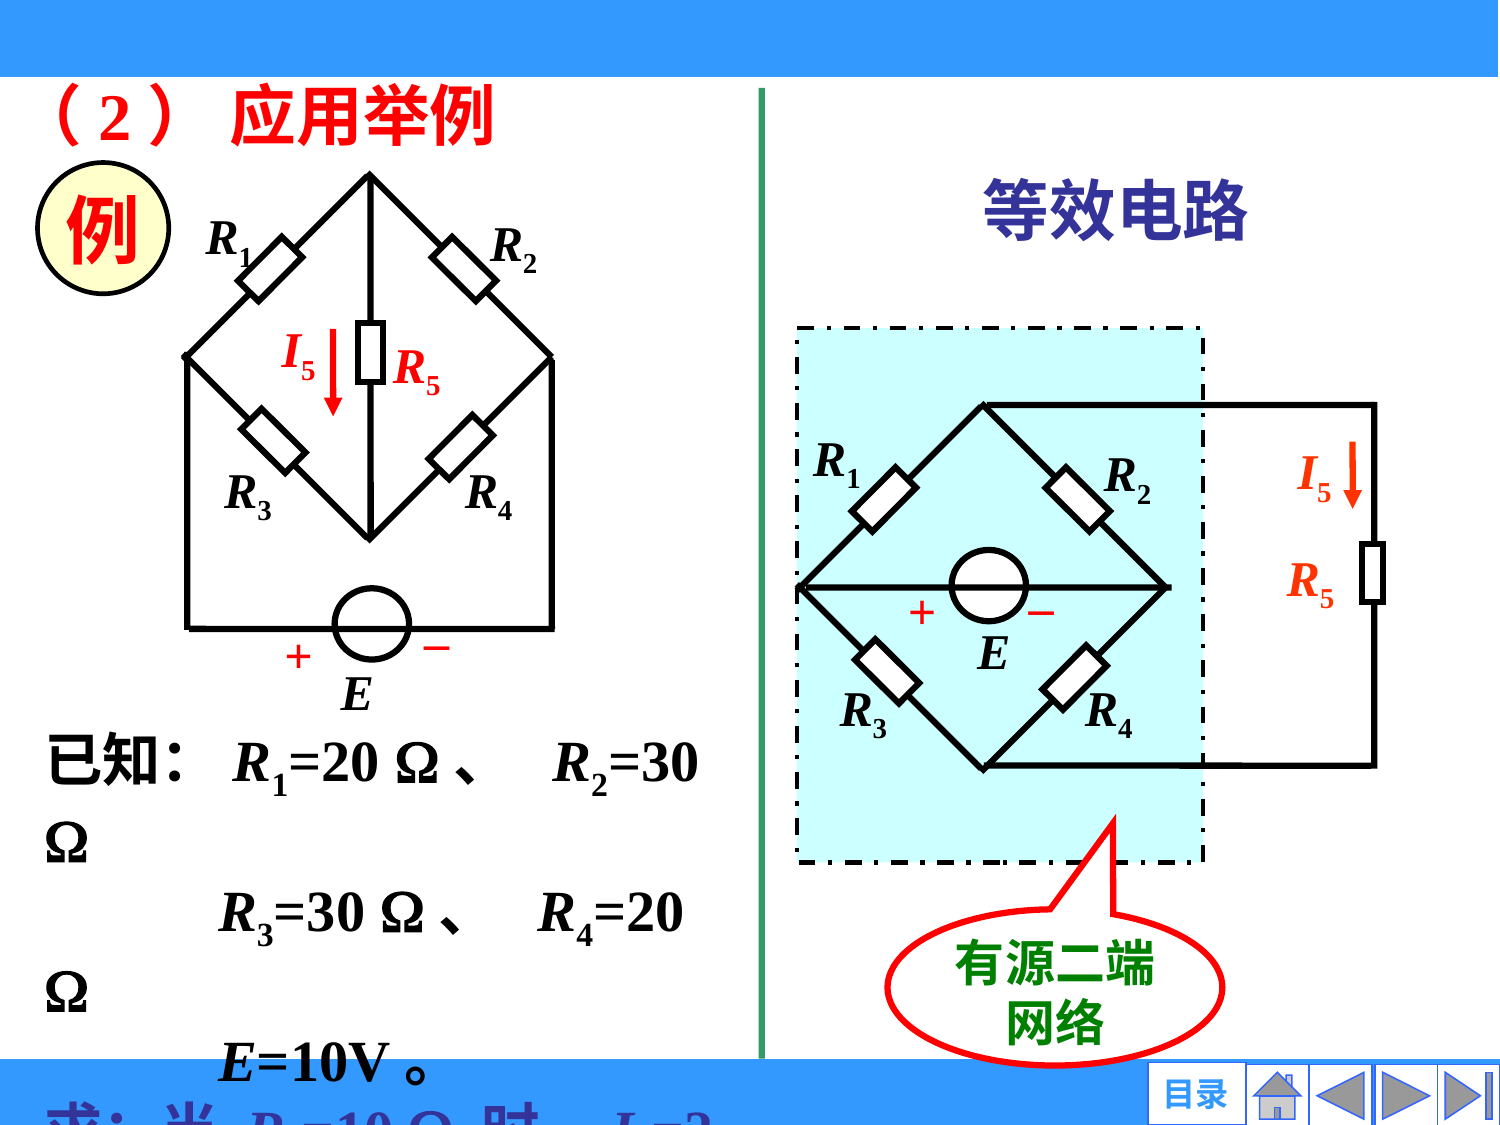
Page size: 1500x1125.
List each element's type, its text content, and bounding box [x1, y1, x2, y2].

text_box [796, 327, 1384, 863]
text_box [182, 172, 555, 729]
text_box 例 [37, 162, 169, 294]
text_box 等效电路 [891, 161, 1341, 256]
text_box （2） 应用举例 [0, 66, 561, 161]
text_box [887, 909, 1223, 1066]
text_box 已知：R1=20 、 R2=30  R3=30 、 R4=20  E=10V。 求：当 R5=10  时，I5=? [29, 716, 743, 1125]
